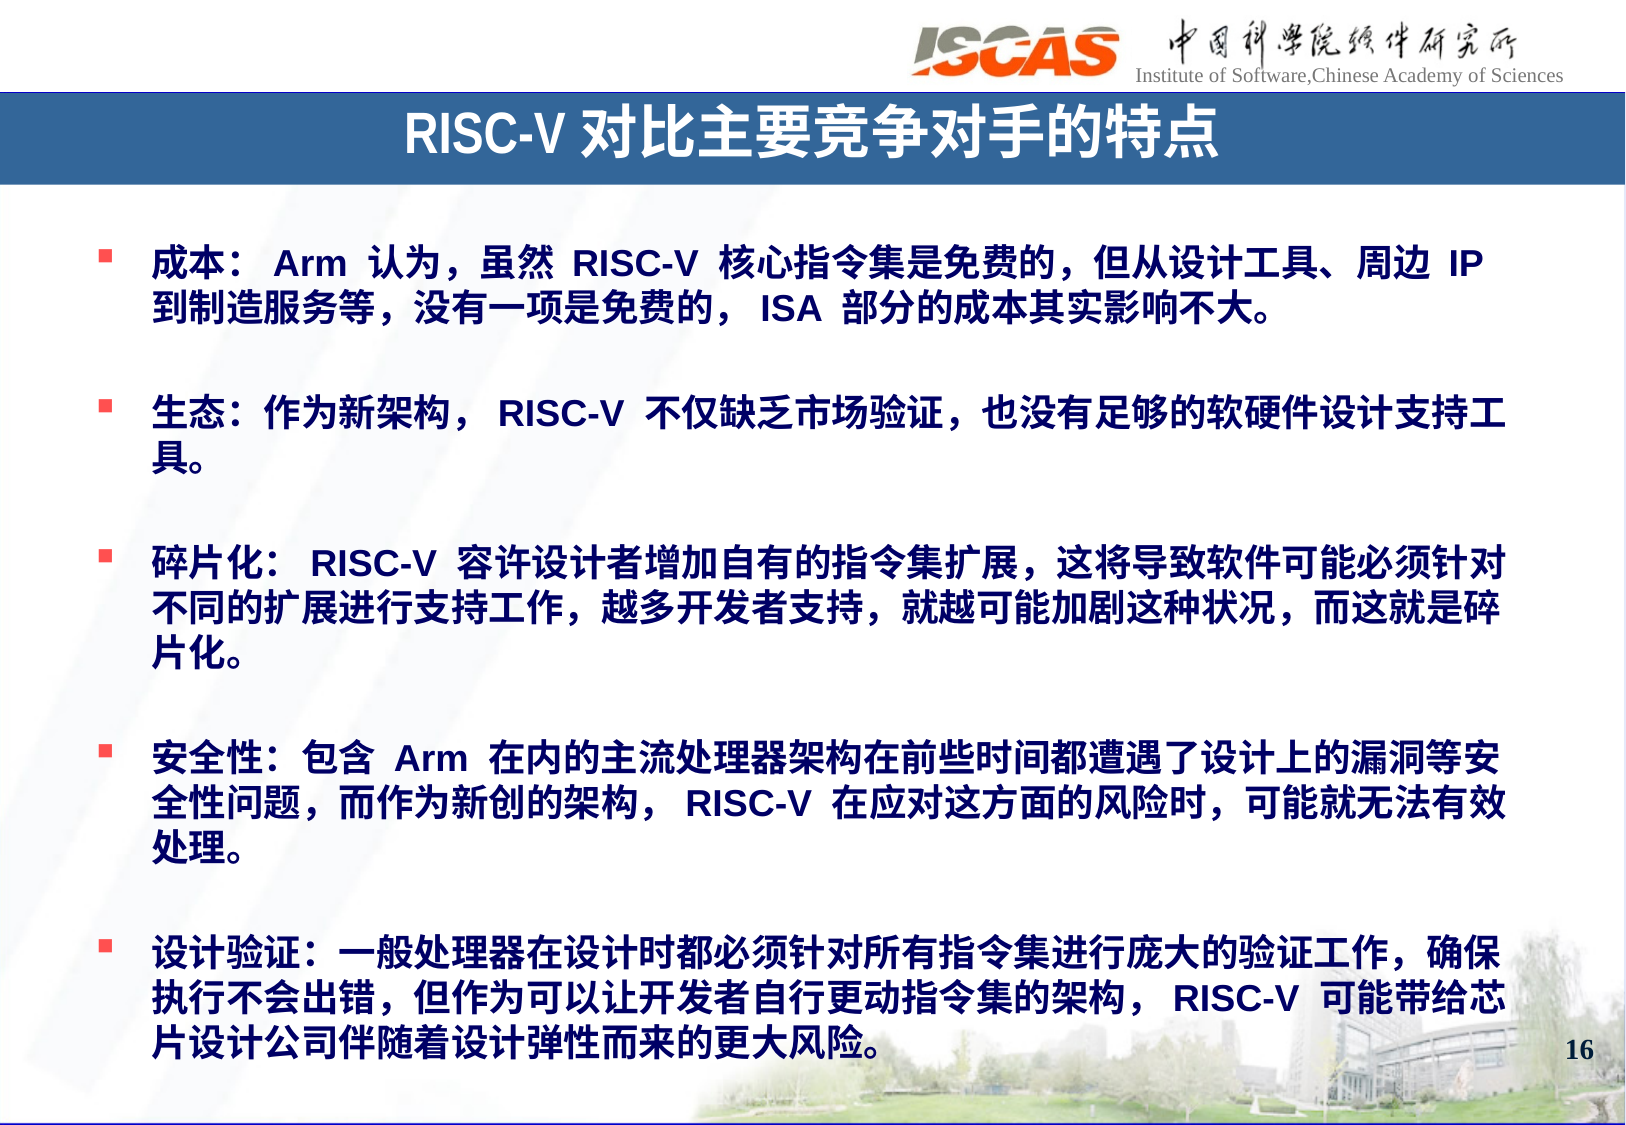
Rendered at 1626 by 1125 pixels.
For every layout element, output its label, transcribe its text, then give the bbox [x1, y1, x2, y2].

list 成本：Arm 认为，虽然 RISC-V 核心指令集是免费的，但从设计工具、周边 IP 到制造服务等，没有一项是免费的，ISA 部分的成本其实影响不大。 生态：作为新架构，RISC-V 不仅缺乏市场验证，也没有足够的软硬件设计支持工具。 碎片化：RISC-V 容许设计者增加自有的指令集扩展，这将导致软件可能必须针对不同的扩展进行支持工作，越多开发者支持，就越可能加剧这种状况，而这就是碎片化。 安全性：包含 Arm 在内的主流处理器架构在前些时间都遭遇了设计上的漏洞等安全性问题，而作为新创的架构，RISC-V 在应对这方面的风险时，可能就无法有效处理。 设计验证：一般处理器在设计时都必须针对所有指令集进行庞大的验证工作，确保执行不会出错，但作为可以让开发者自行更动指令集的架构，RISC-V 可能带给芯片设计公司伴随着设计弹性而来的更大风险。 [80, 231, 1545, 988]
picture [1166, 15, 1519, 71]
picture [907, 18, 1132, 87]
picture [0, 92, 1626, 1125]
slide_number 16 [1296, 1023, 1610, 1099]
title RISC-V对比主要竞争对手的特点 [0, 93, 1625, 185]
